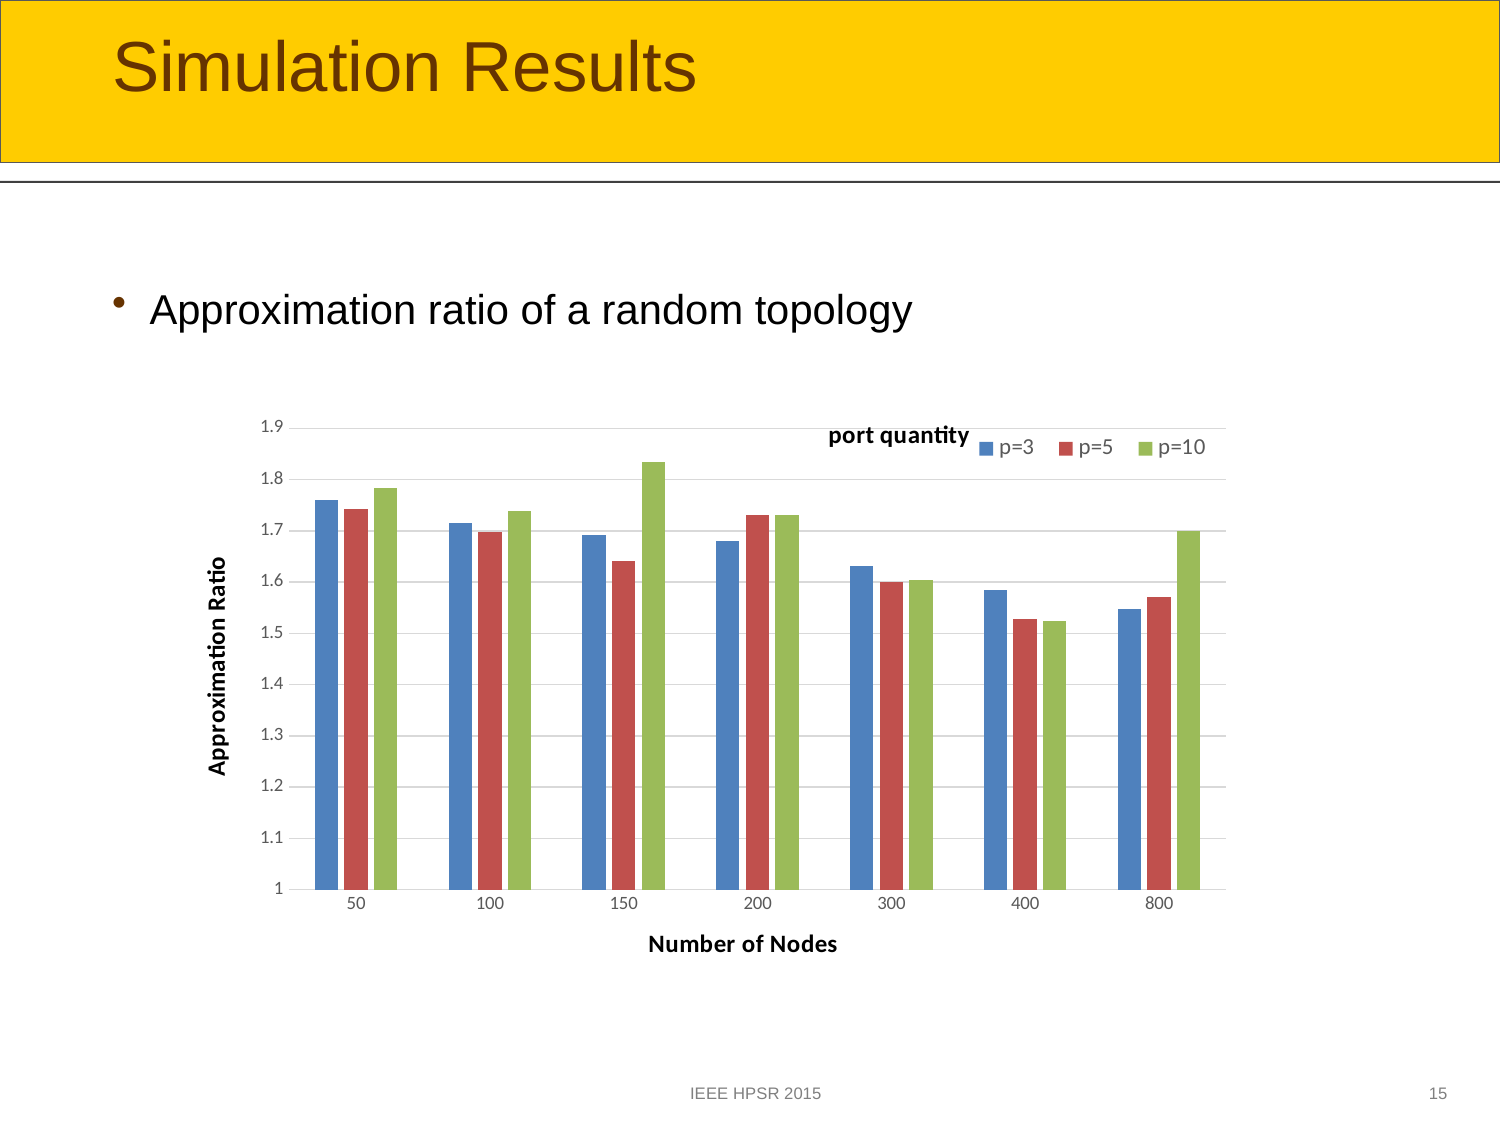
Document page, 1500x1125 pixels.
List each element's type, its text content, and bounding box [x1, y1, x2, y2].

slide_number 15 [1324, 1074, 1463, 1113]
footer IEEE HPSR 2015 2015 [674, 1074, 1063, 1113]
title Simulation Results [96, 12, 1448, 138]
chart [187, 399, 1251, 983]
list Approximation ratio of a random topology [96, 274, 1448, 976]
